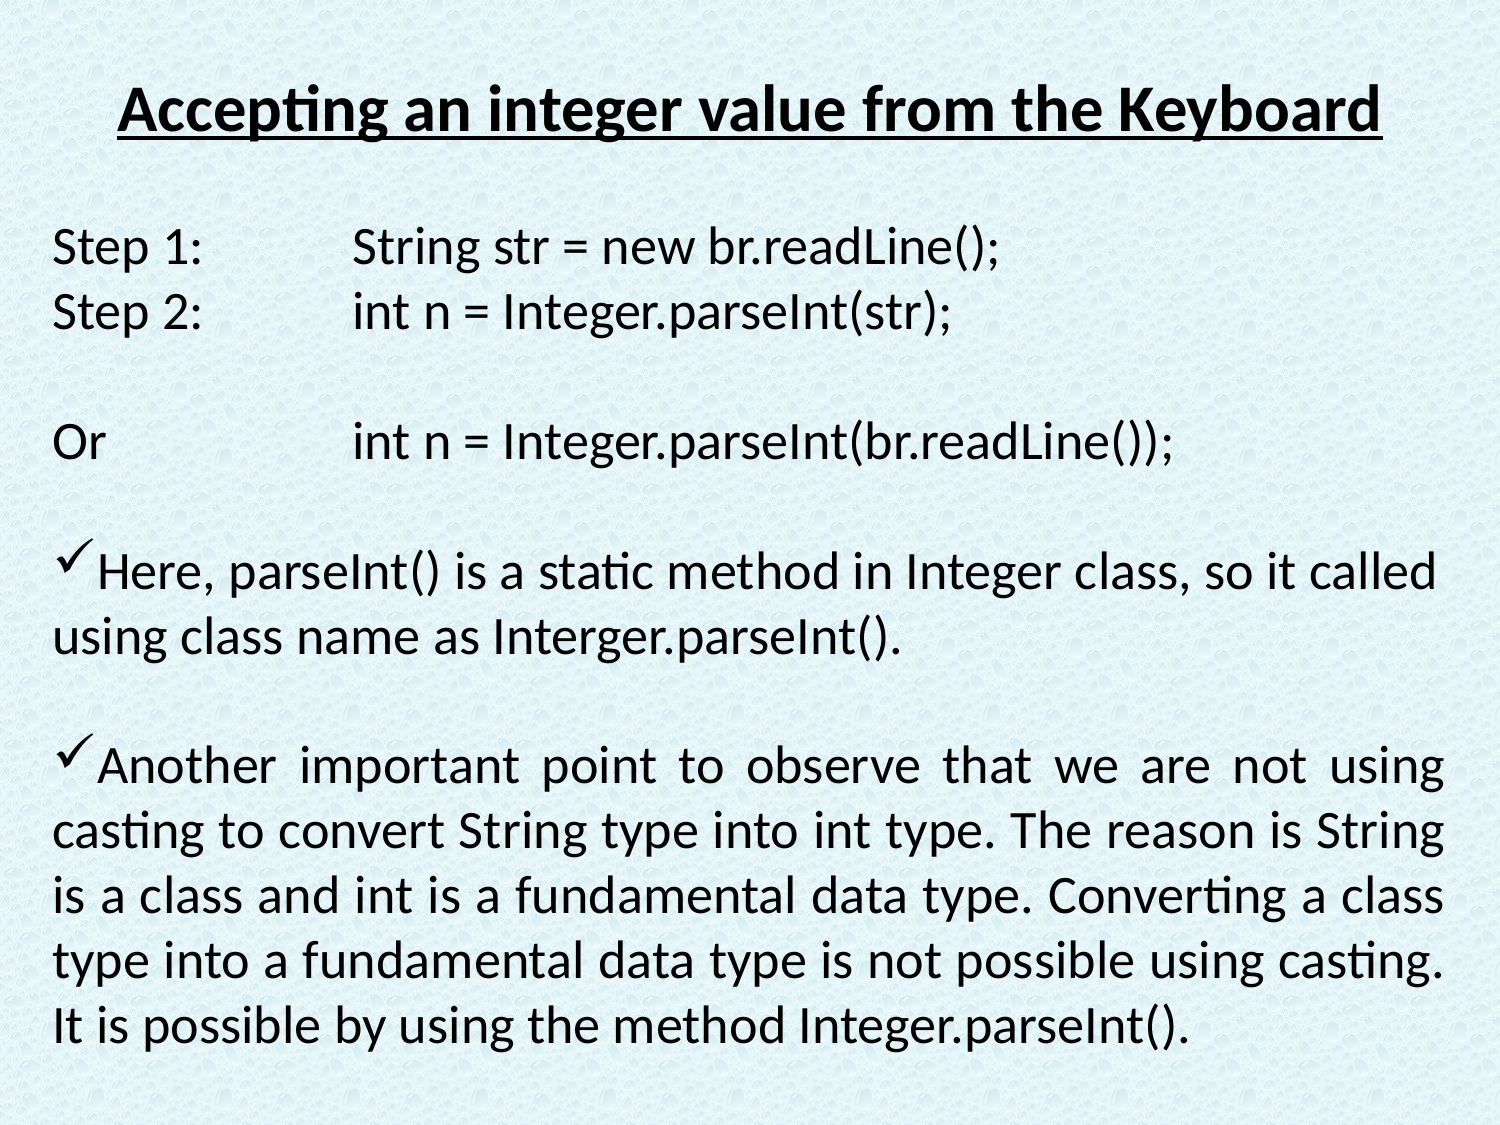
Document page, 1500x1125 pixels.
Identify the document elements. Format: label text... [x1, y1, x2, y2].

text_box Accepting an integer value from the Keyboard Step 1: String str = new br.readLine(); Step 2: int n = Integer.parseInt(str); Or int n = Integer.parseInt(br.readLine()); Here, parseInt() is a static method in Integer class, so it called using class name as Interger.parseInt(). Another important point to observe that we are not using casting to convert String type into int type. The reason is String is a class and int is a fundamental data type. Converting a class type into a fundamental data type is not possible using casting. It is possible by using the method Integer.parseInt(). [37, 57, 1463, 1062]
